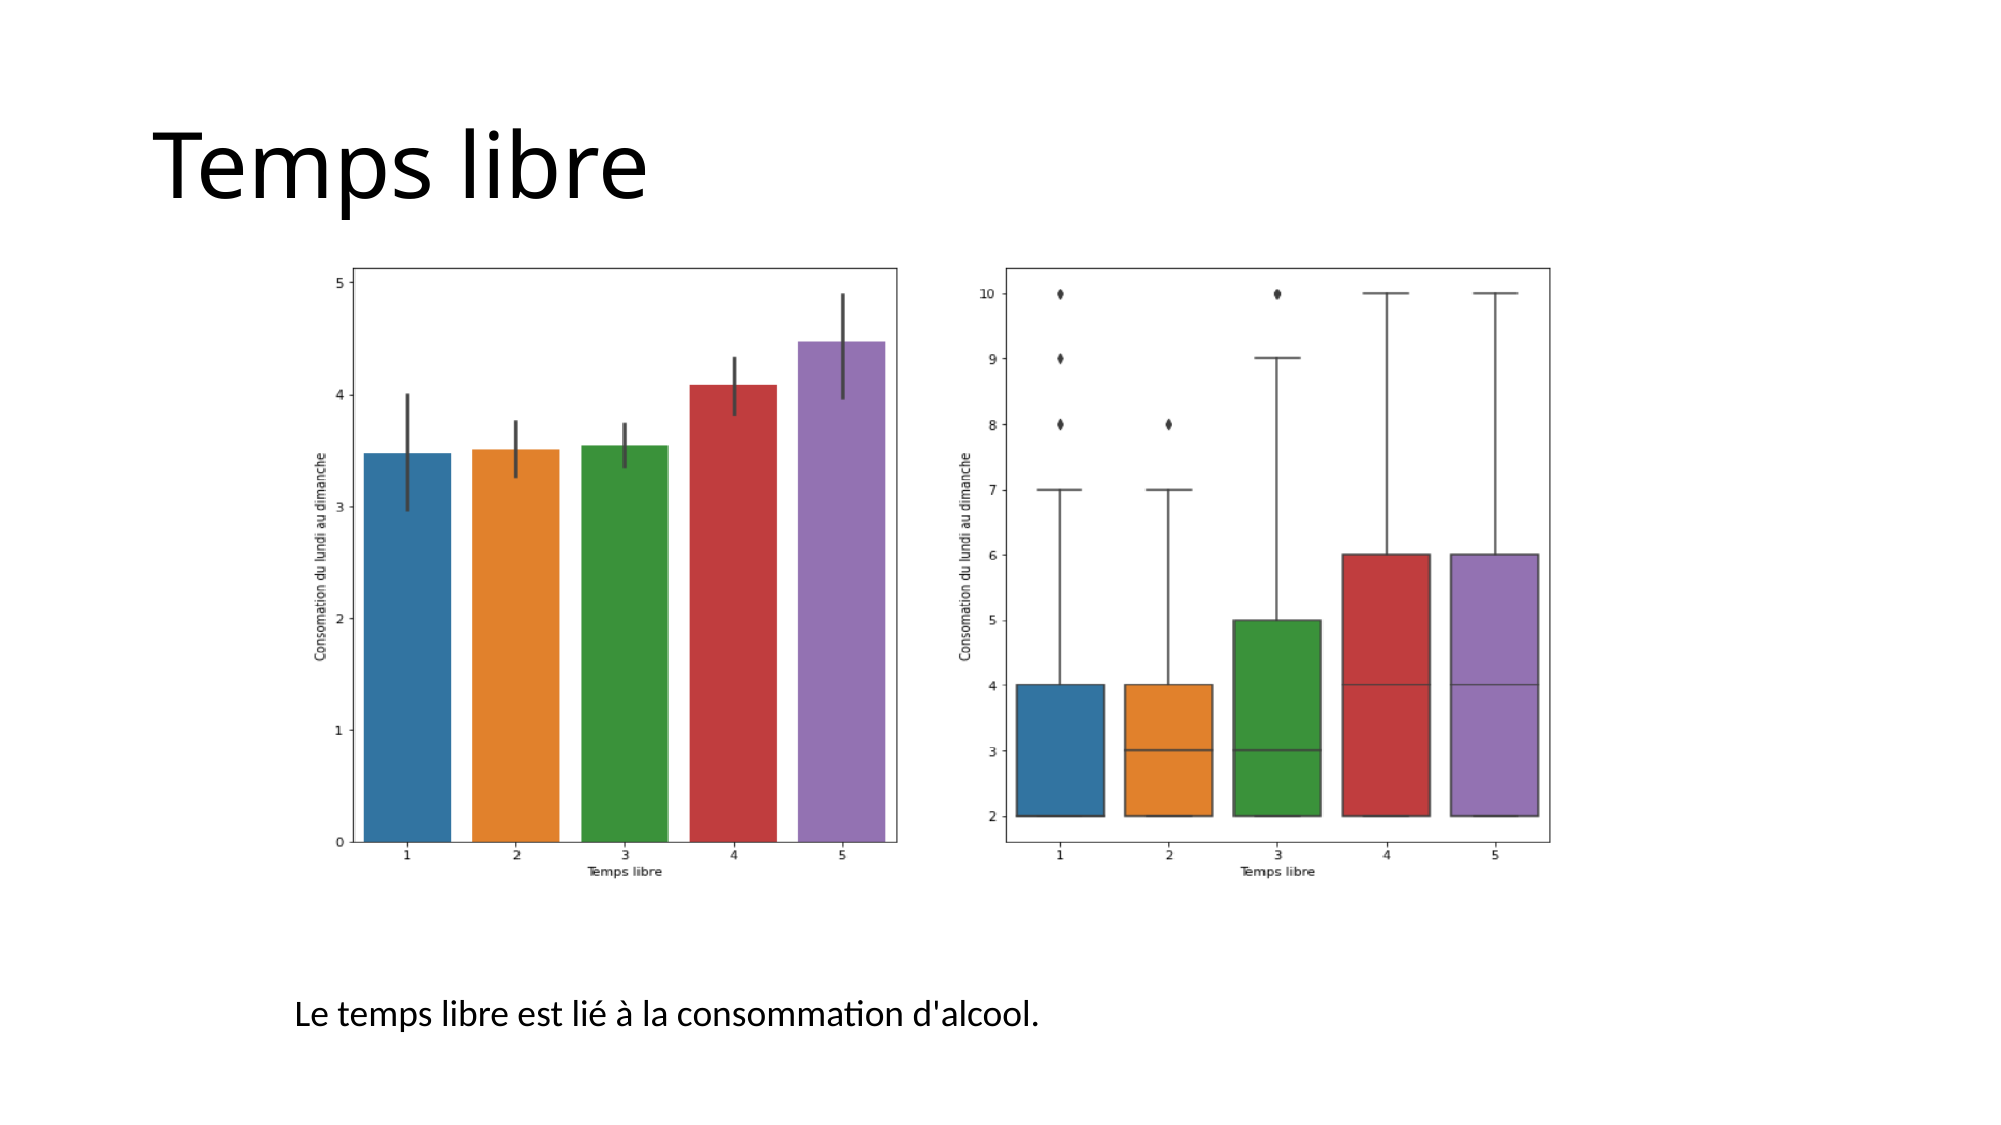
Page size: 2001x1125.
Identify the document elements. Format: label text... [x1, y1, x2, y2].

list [296, 259, 1577, 889]
title Temps libre [137, 59, 1863, 278]
text_box Le temps libre est lié à la consommation d'alcool. [279, 981, 1691, 1087]
